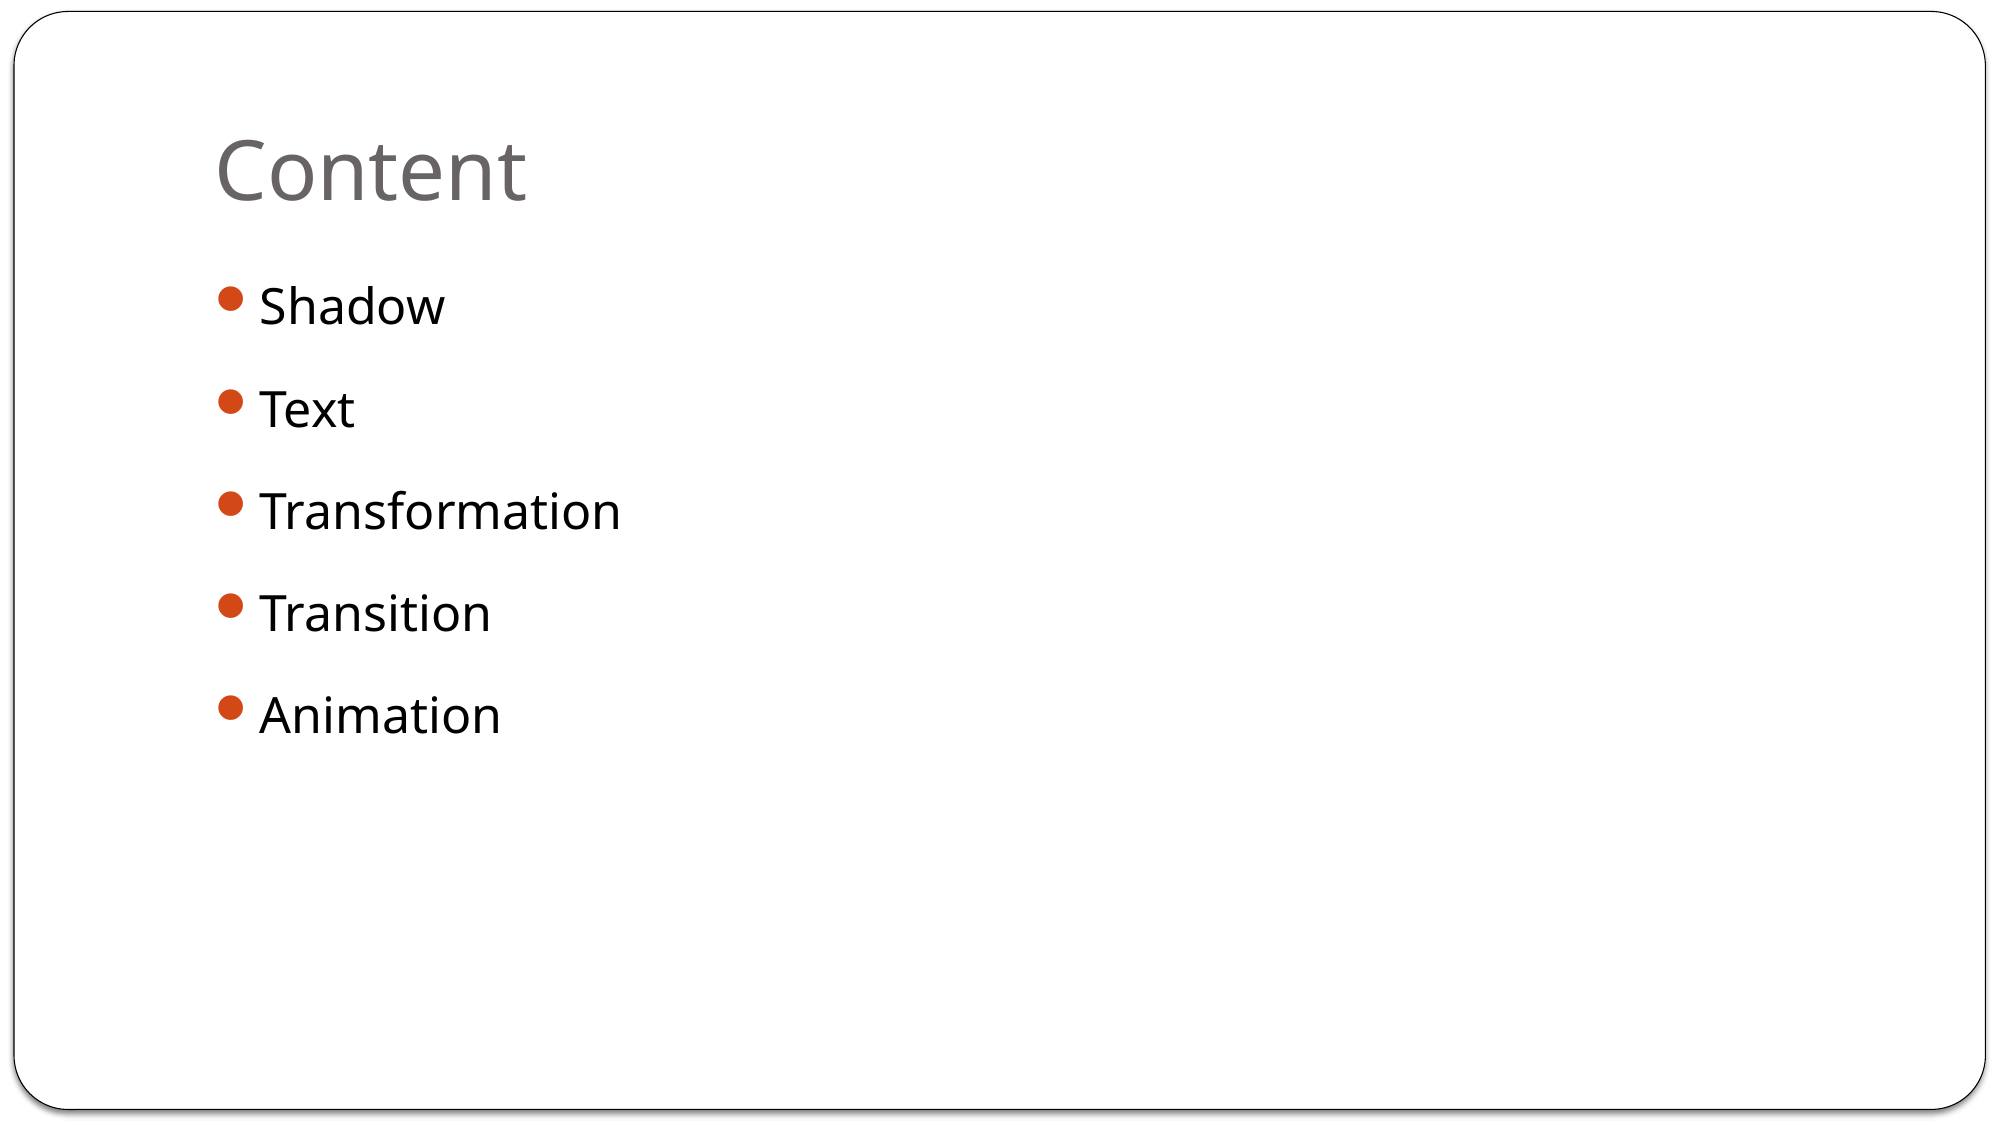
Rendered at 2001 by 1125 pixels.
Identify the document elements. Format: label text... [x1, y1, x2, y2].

list Shadow Text Transformation Transition Animation [200, 237, 1900, 988]
title Content [200, 45, 1900, 233]
